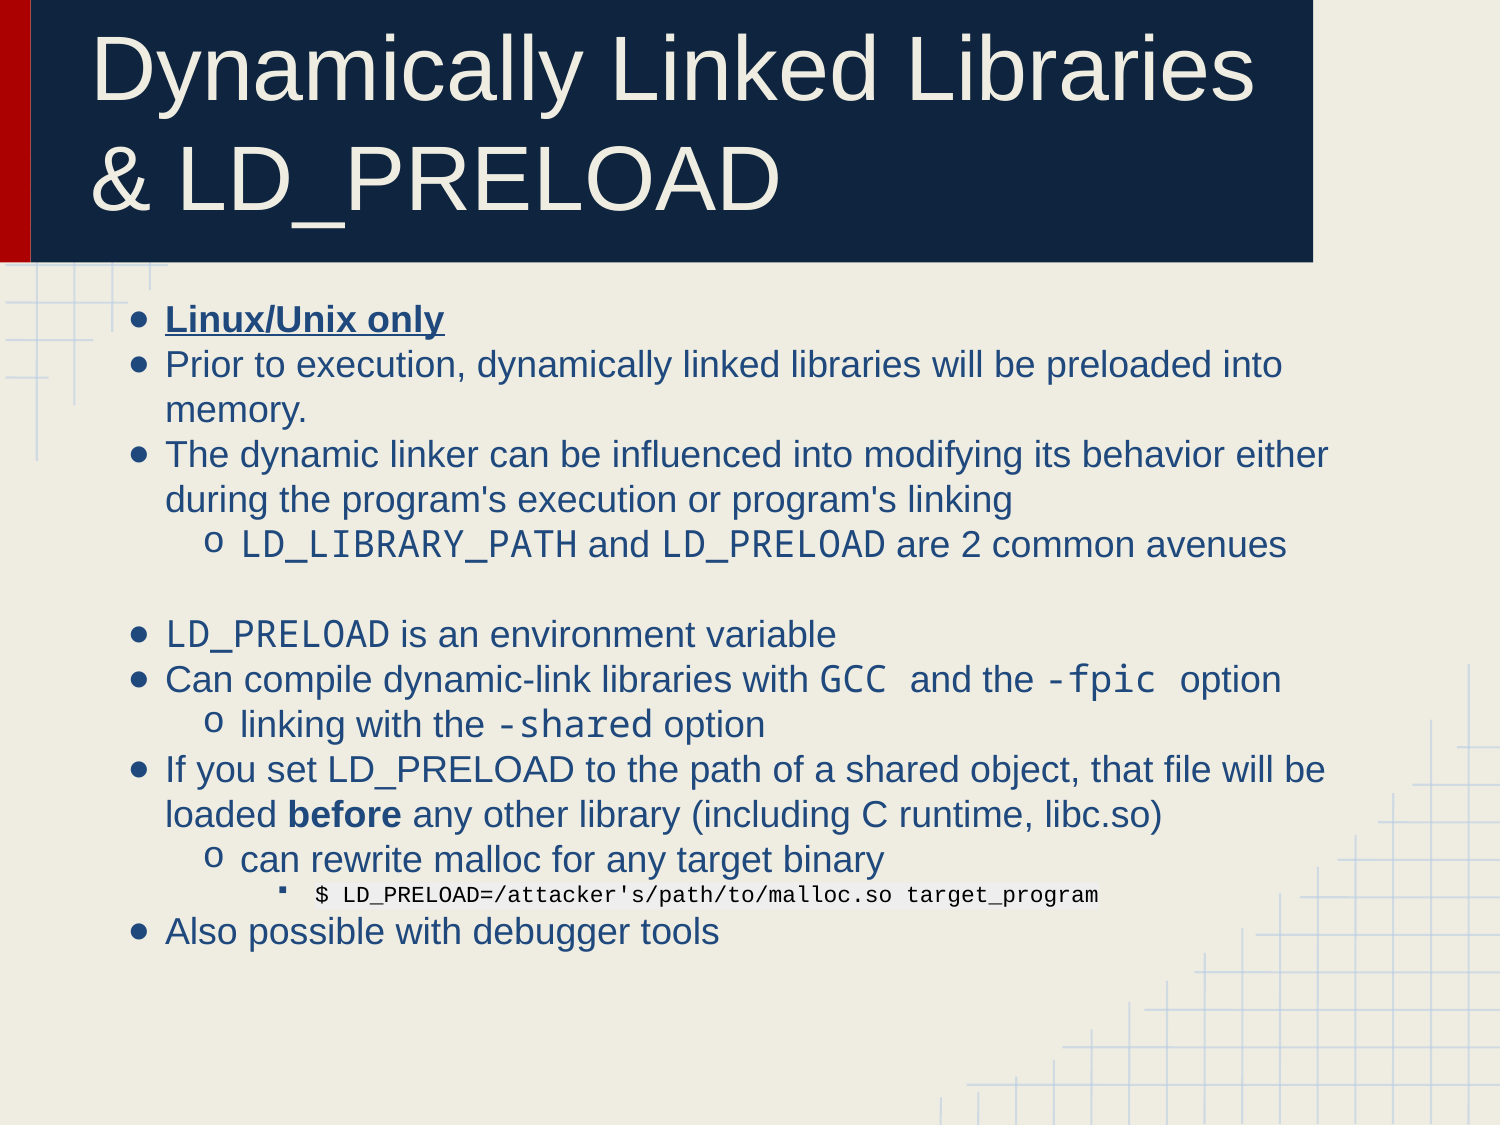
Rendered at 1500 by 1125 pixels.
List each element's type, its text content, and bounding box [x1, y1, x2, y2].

title Dynamically Linked Libraries & LD_PRELOAD [75, 22, 1276, 244]
list Linux/Unix only Prior to execution, dynamically linked libraries will be preloaded into memory. The dynamic linker can be influenced into modifying its behavior either during the program's execution or program's linking LD_LIBRARY_PATH and LD_PRELOAD are 2 common avenues LD_PRELOAD is an environment variable Can compile dynamic-link libraries with GCC and the -fpic option linking with the -shared option If you set LD_PRELOAD to the path of a shared object, that file will be loaded before any other library (including C runtime, libc.so) can rewrite malloc for any target binary $ LD_PRELOAD=/attacker's/path/to/malloc.so target_program Also possible with debugger tools [75, 279, 1425, 1074]
